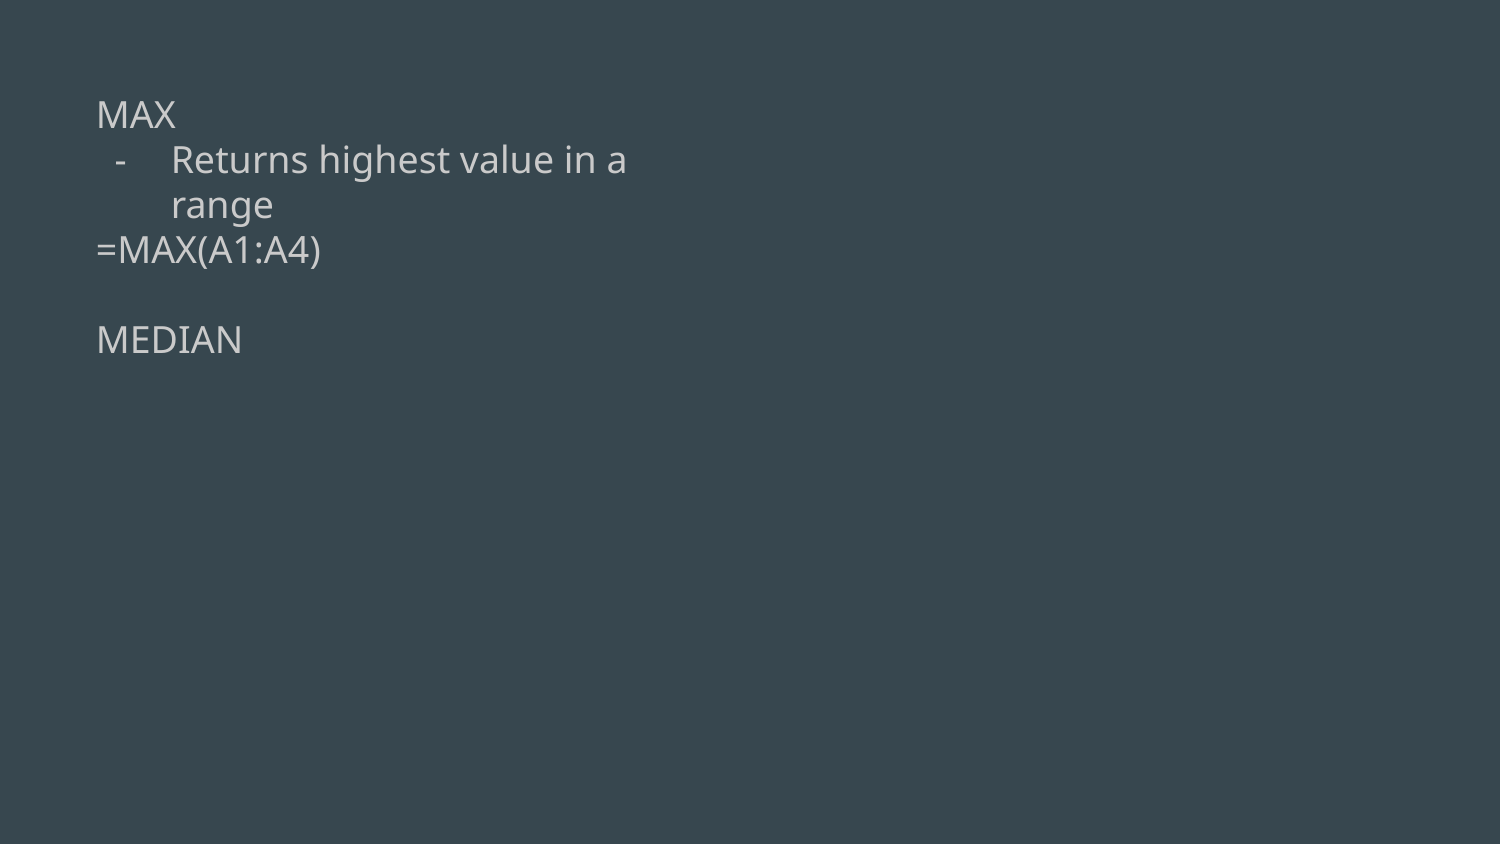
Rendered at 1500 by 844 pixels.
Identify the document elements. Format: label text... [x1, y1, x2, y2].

text_box MAX Returns highest value in a range =MAX(A1:A4) MEDIAN [80, 76, 750, 377]
